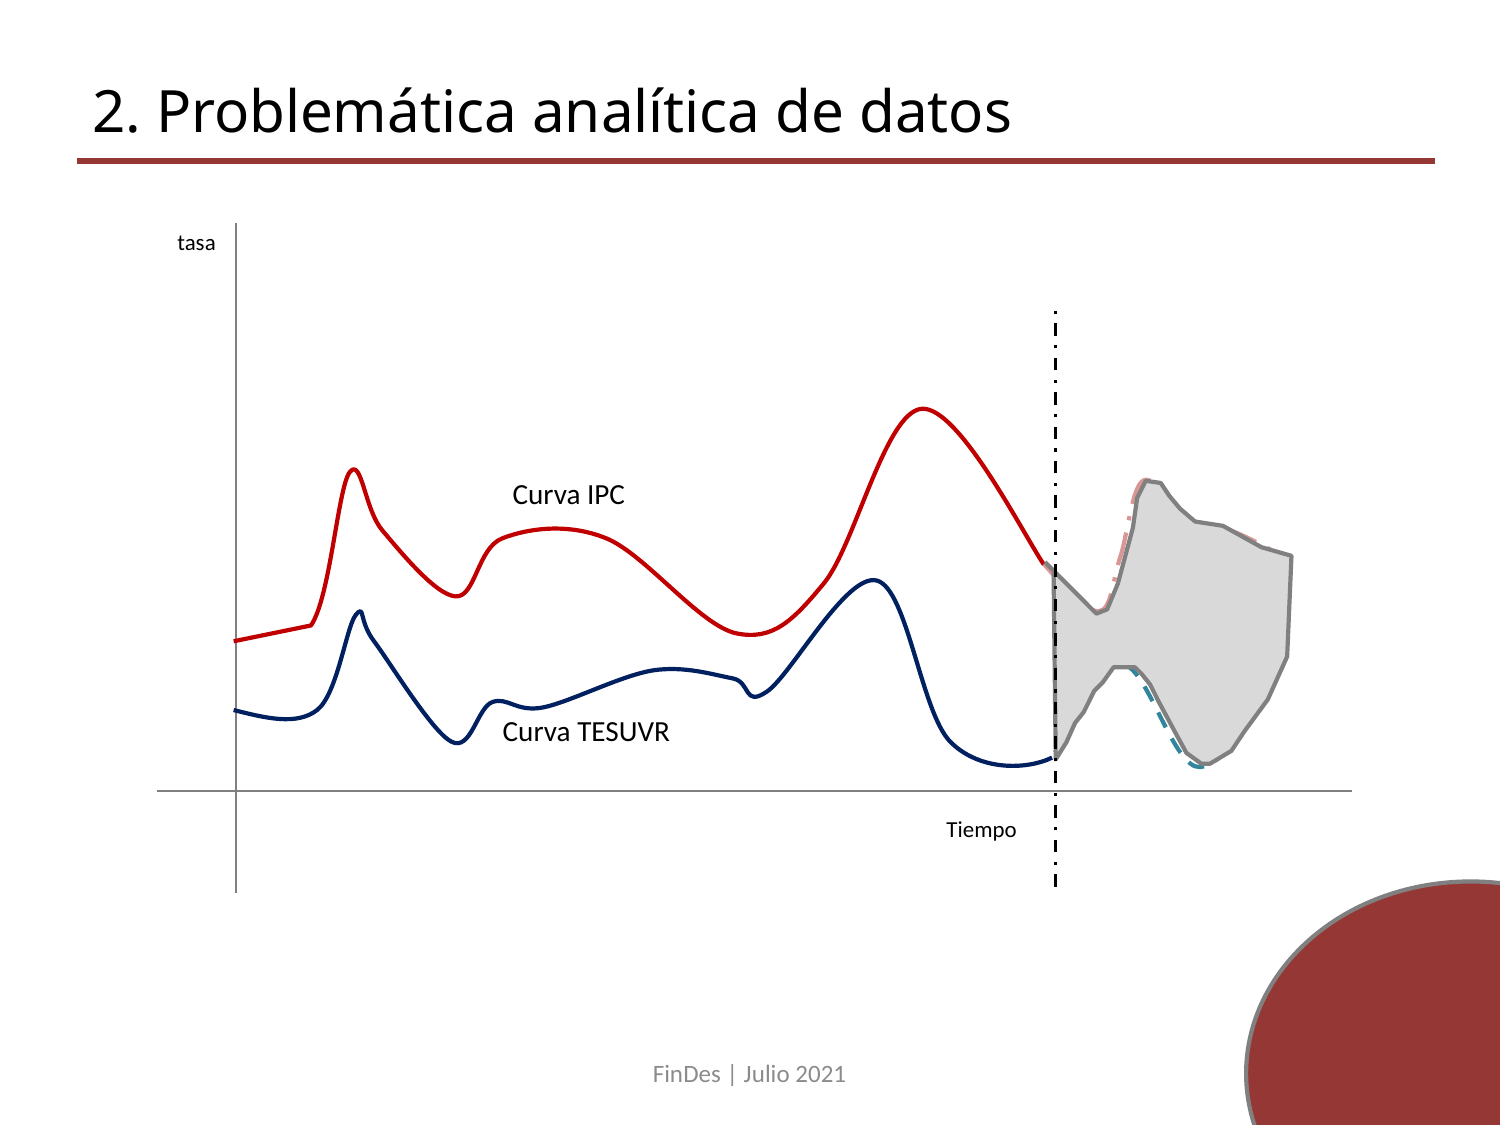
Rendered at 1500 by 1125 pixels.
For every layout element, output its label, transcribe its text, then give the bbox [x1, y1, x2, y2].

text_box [157, 219, 1353, 894]
text_box [1246, 879, 1500, 1125]
text_box 2. Problemática analítica de datos [77, 66, 1436, 152]
footer FinDes | Julio 2021 [512, 1042, 988, 1103]
slide_number 4 [1074, 1042, 1425, 1103]
